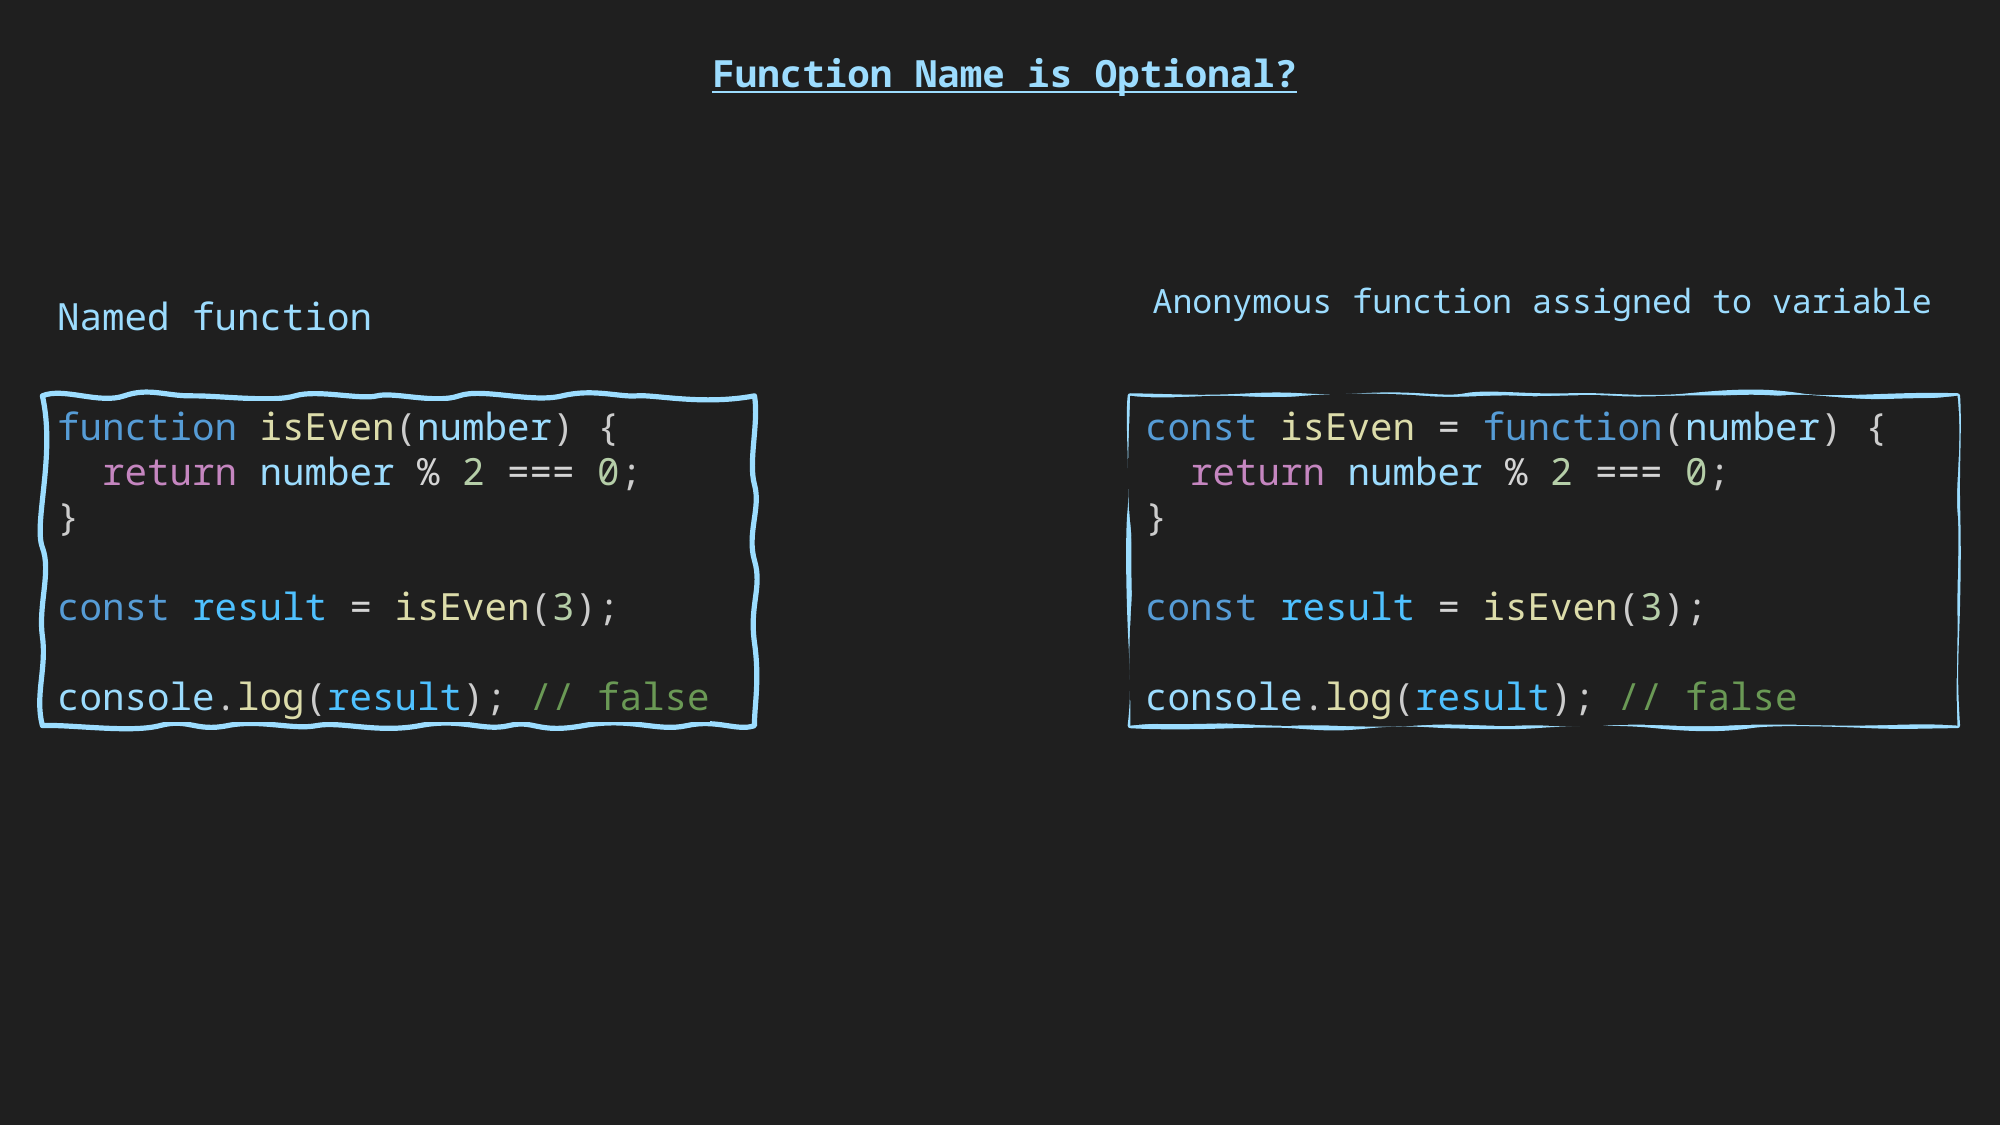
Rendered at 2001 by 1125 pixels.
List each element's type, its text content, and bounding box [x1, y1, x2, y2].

text_box const isEven = function(number) { return number % 2 === 0; } const result = isEven(3); console.log(result); // false [1128, 392, 1960, 729]
text_box function isEven(number) { return number % 2 === 0; } const result = isEven(3); console.log(result); // false [39, 392, 758, 729]
text_box Anonymous function assigned to variable [1137, 273, 1950, 328]
text_box Function Name is Optional? [697, 42, 1388, 103]
text_box Named function [42, 285, 1043, 346]
